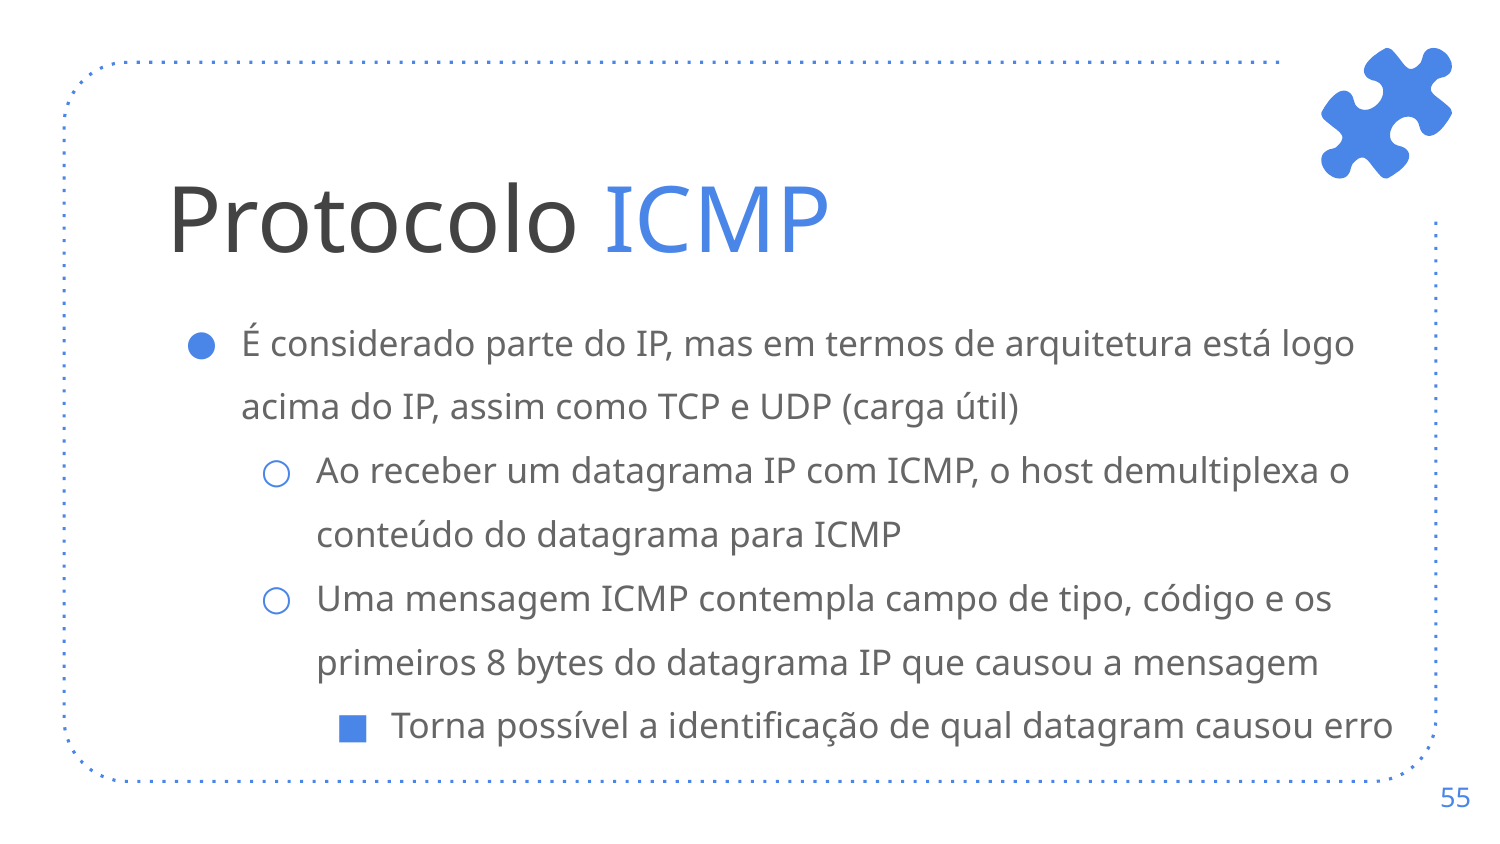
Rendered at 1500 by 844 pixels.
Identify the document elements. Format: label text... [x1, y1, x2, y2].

title Protocolo ICMP [151, 146, 1278, 284]
slide_number ‹#› [1411, 753, 1500, 844]
text_box [1321, 47, 1452, 179]
list É considerado parte do IP, mas em termos de arquitetura está logo acima do IP, assim como TCP e UDP (carga útil) Ao receber um datagrama IP com ICMP, o host demultiplexa o conteúdo do datagrama para ICMP Uma mensagem ICMP contempla campo de tipo, código e os primeiros 8 bytes do datagrama IP que causou a mensagem Torna possível a identificação de qual datagram causou erro [151, 284, 1412, 673]
